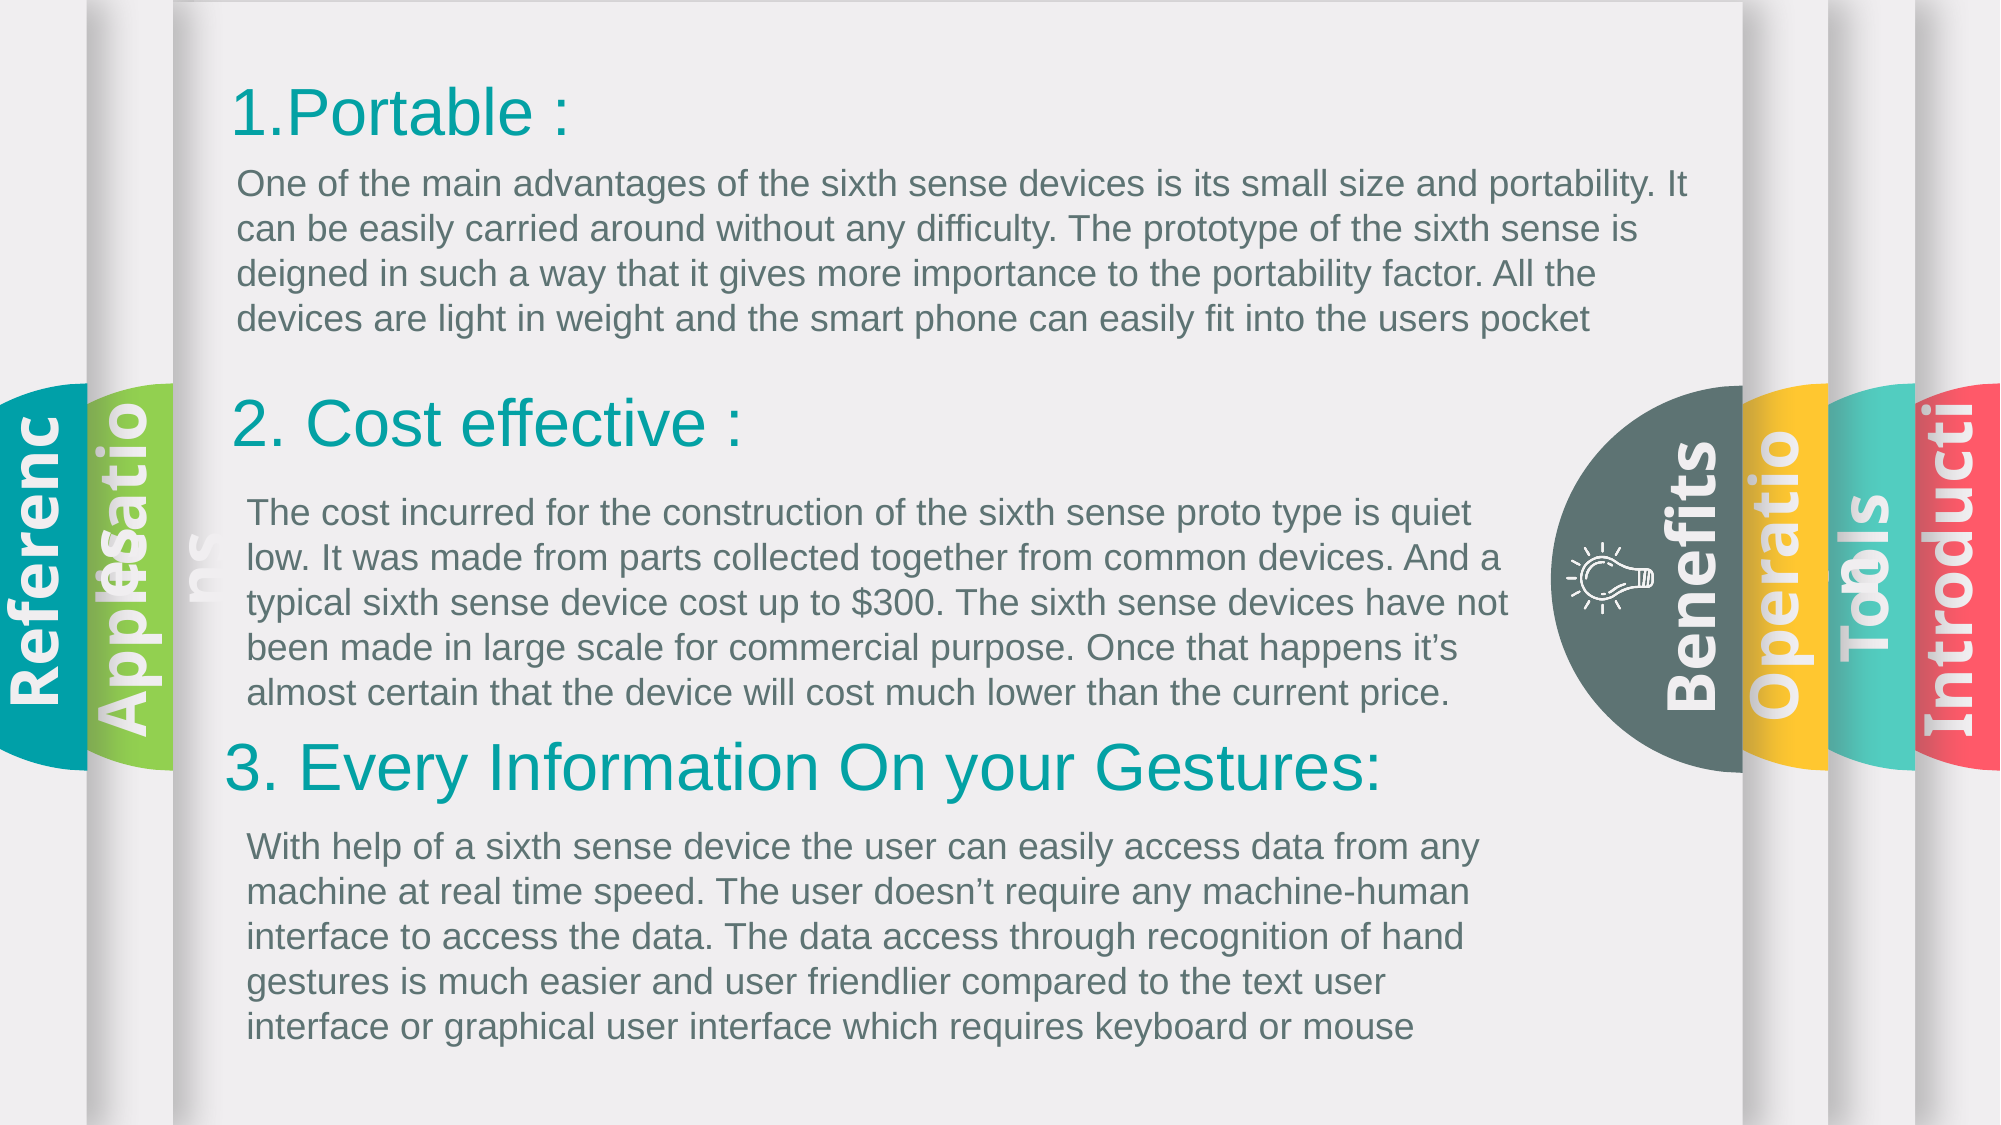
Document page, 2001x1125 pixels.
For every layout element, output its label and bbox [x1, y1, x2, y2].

text_box [0, 0, 88, 1125]
text_box [1916, 0, 2000, 1125]
text_box [215, 61, 1714, 349]
text_box [88, 0, 173, 1125]
text_box [173, 2, 1743, 1125]
text_box [216, 372, 1556, 723]
text_box [210, 716, 1551, 1057]
text_box [1829, 0, 1916, 1125]
text_box [194, 0, 1829, 1125]
